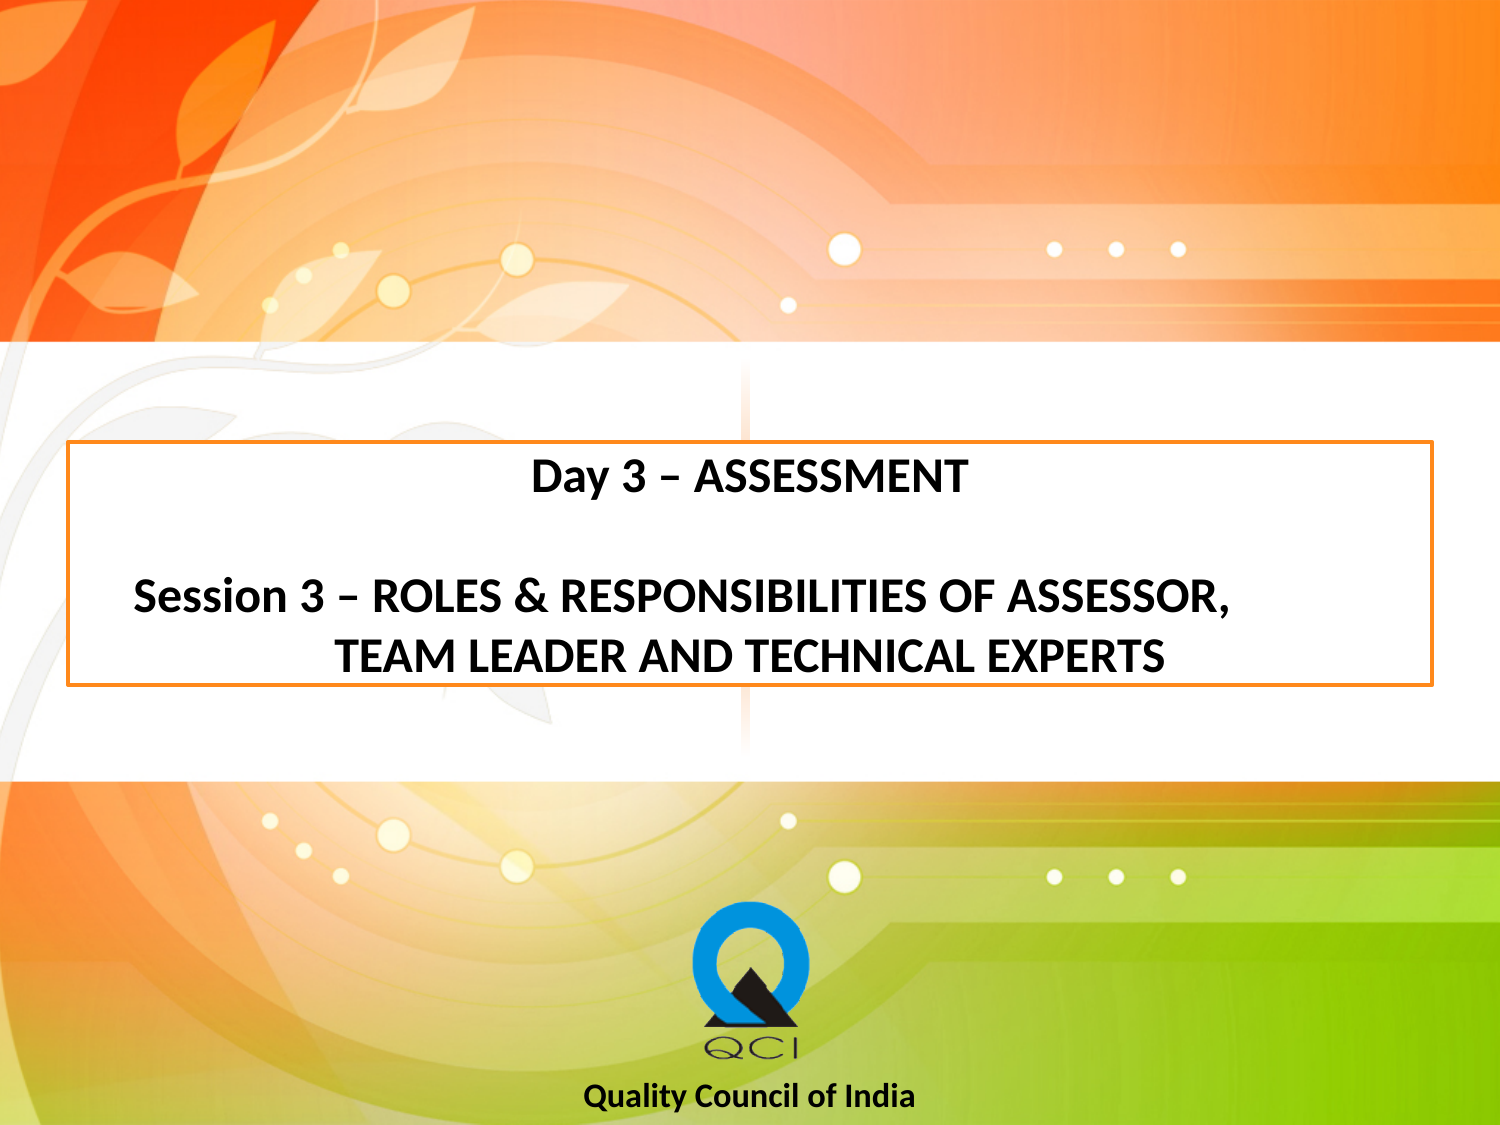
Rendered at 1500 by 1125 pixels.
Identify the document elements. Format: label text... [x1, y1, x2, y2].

picture [0, 0, 1500, 1125]
title Day 3 – ASSESSMENT Session 3 – ROLES & RESPONSIBILITIES OF ASSESSOR, TEAM LEADER AND TECHNICAL EXPERTS [66, 440, 1434, 687]
